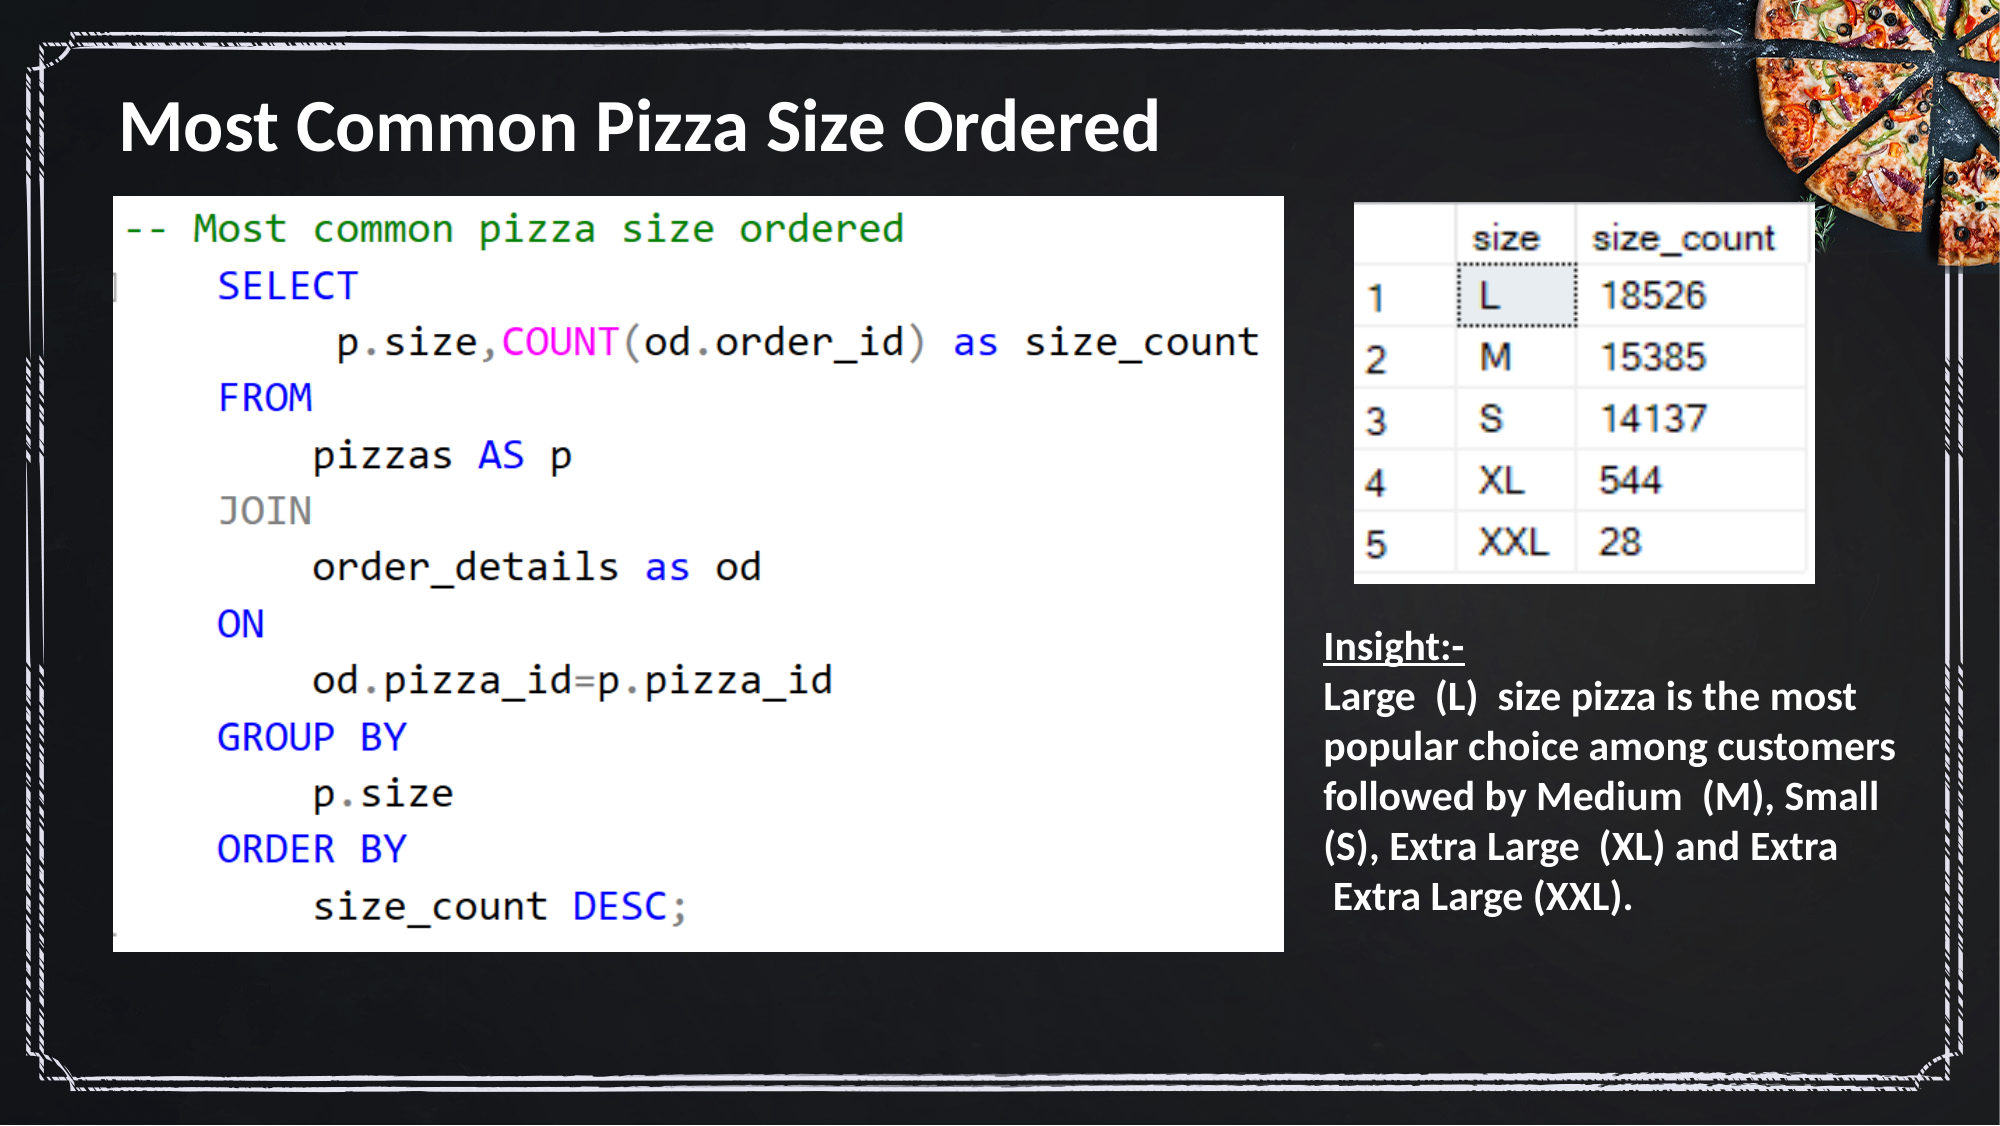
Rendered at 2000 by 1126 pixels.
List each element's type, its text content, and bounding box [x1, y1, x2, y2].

title Most Common Pizza Size Ordered [102, 55, 1227, 187]
text_box Insight:- Large (L) size pizza is the most popular choice among customers followed by Medium (M), Small (S), Extra Large (XL) and Extra Extra Large (XXL). [1307, 616, 1922, 921]
picture [0, 0, 2000, 1125]
